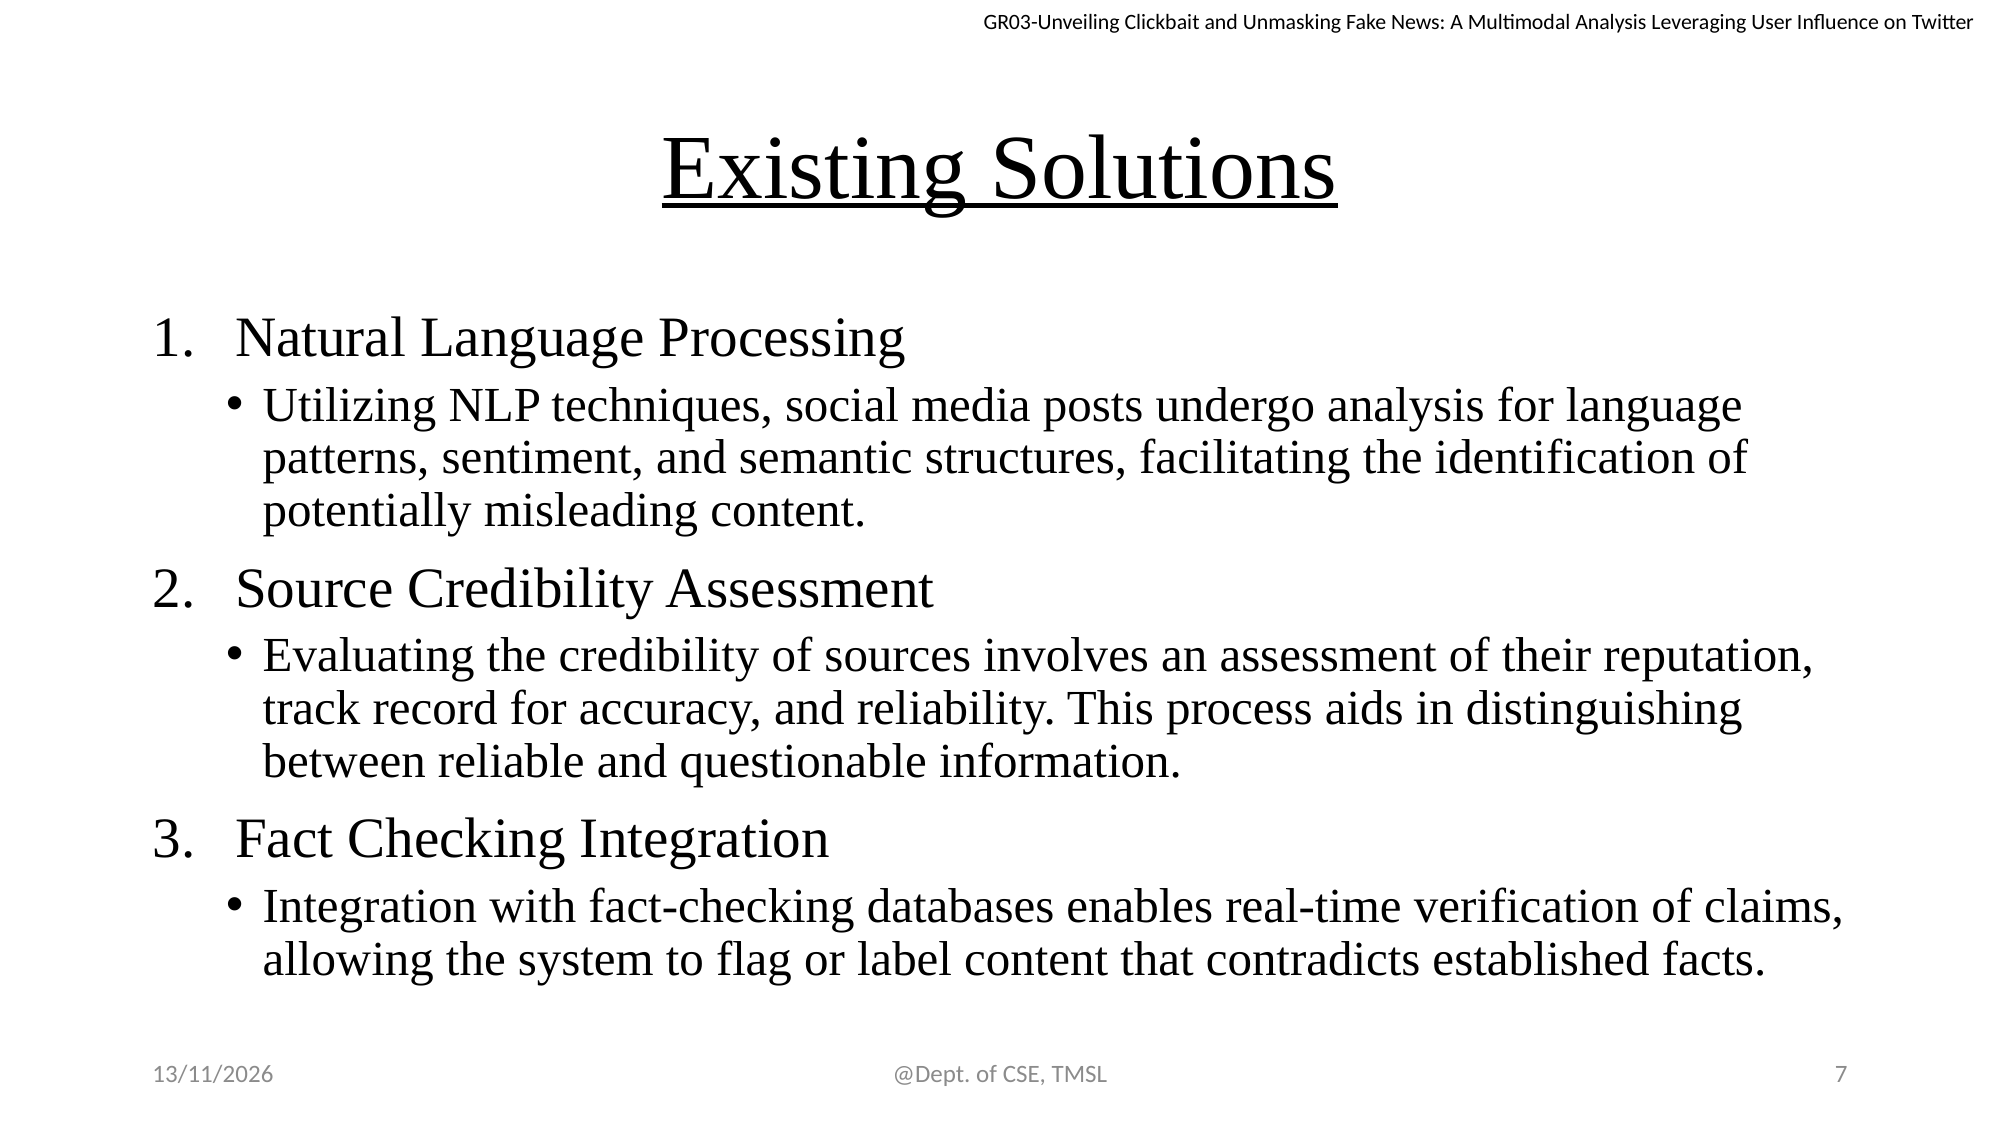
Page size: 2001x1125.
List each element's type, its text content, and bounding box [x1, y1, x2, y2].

footer @Dept. of CSE, TMSL [662, 1042, 1338, 1103]
list Natural Language Processing Utilizing NLP techniques, social media posts undergo analysis for language patterns, sentiment, and semantic structures, facilitating the identification of potentially misleading content. Source Credibility Assessment Evaluating the credibility of sources involves an assessment of their reputation, track record for accuracy, and reliability. This process aids in distinguishing between reliable and questionable information. Fact Checking Integration Integration with fact-checking databases enables real-time verification of claims, allowing the system to flag or label content that contradicts established facts. [137, 299, 1863, 1014]
slide_number 7 [1412, 1042, 1863, 1103]
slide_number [137, 1042, 588, 1103]
title Existing Solutions [137, 59, 1863, 278]
text_box GR03-Unveiling Clickbait and Unmasking Fake News: A Multimodal Analysis Leveraging User Influence on Twitter [968, 0, 1990, 42]
